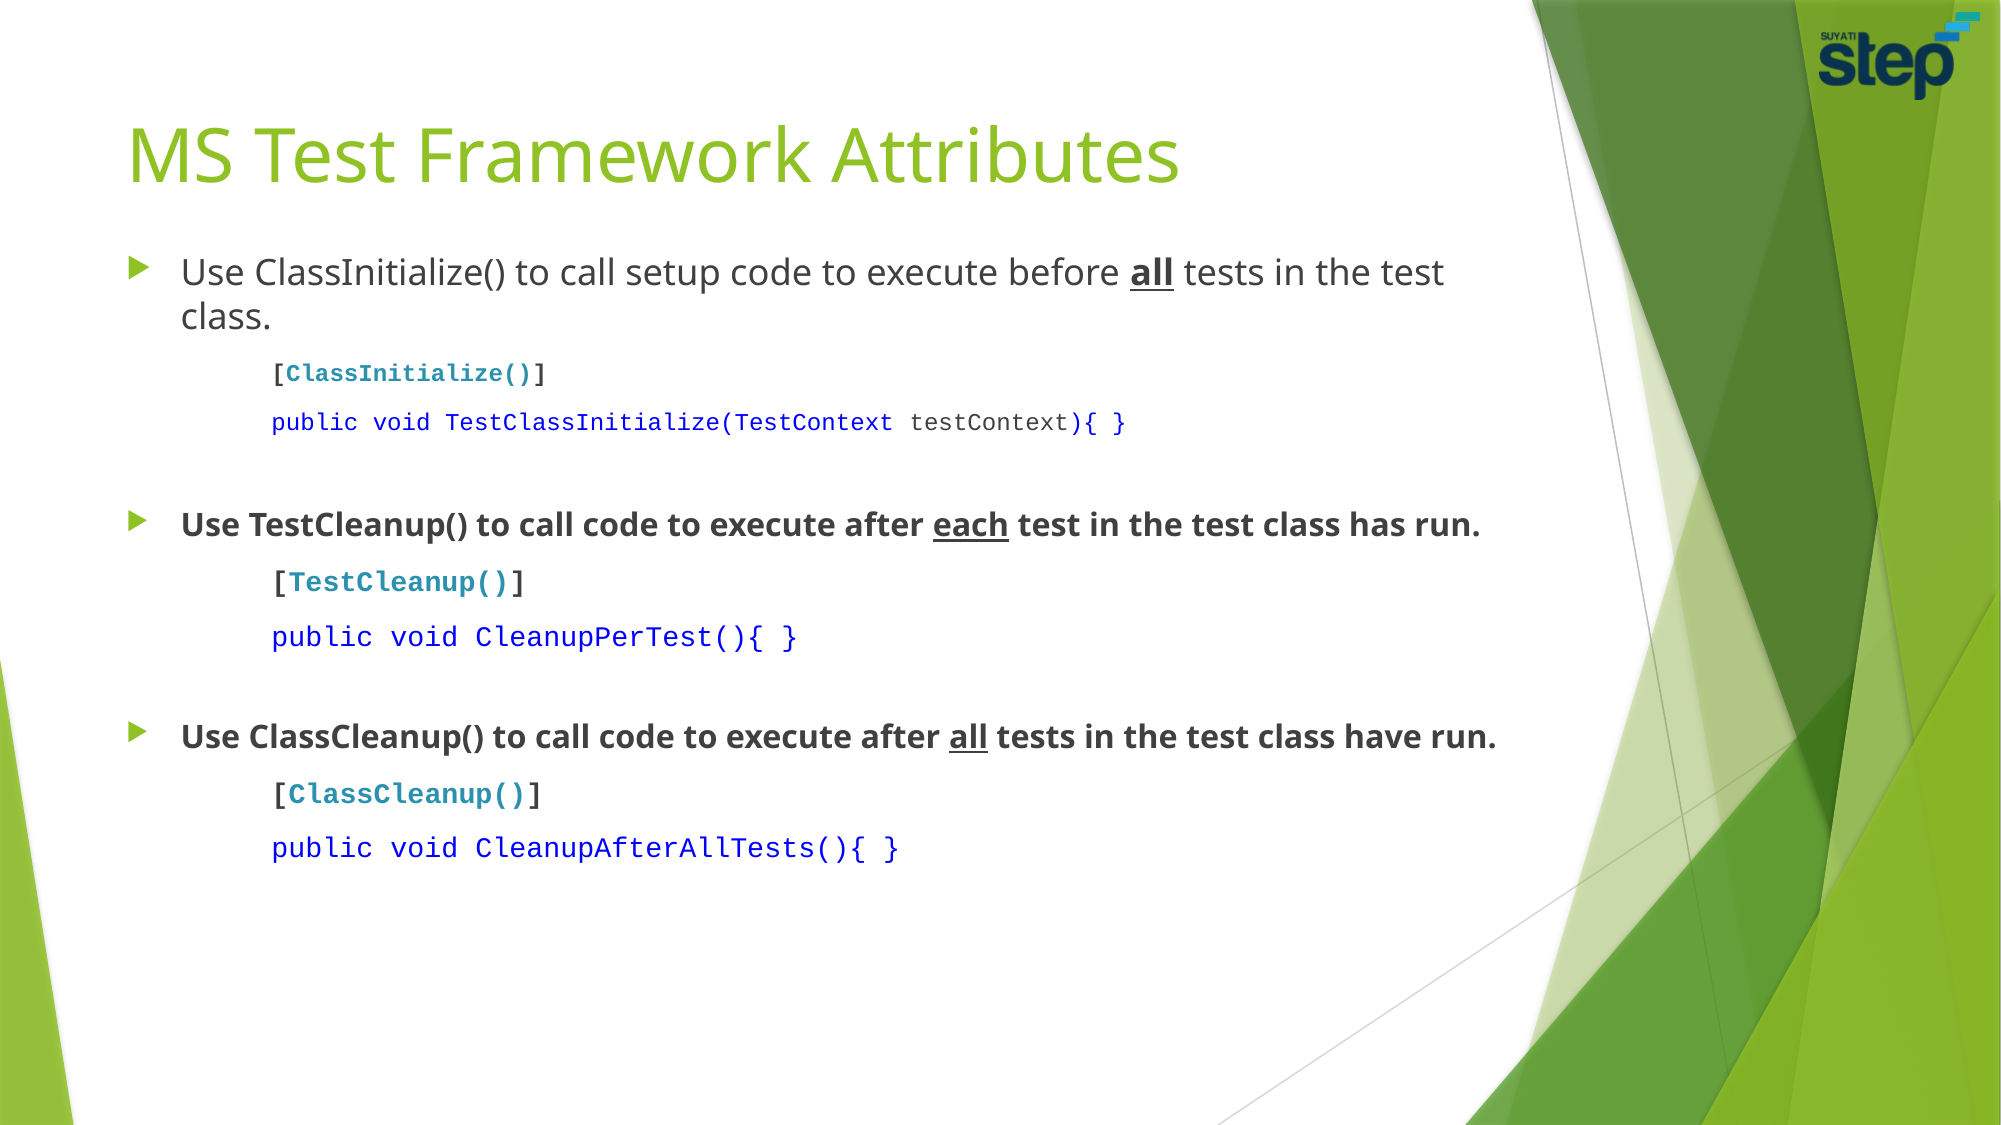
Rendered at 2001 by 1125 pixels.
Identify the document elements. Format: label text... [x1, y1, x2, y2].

picture [1819, 12, 1981, 101]
title MS Test Framework Attributes [111, 99, 1522, 206]
list Use ClassInitialize() to call setup code to execute before all tests in the test class. [ClassInitialize()] public void TestClassInitialize(TestContext testContext){ } Use TestCleanup() to call code to execute after each test in the test class has run. [TestCleanup()] public void CleanupPerTest(){ } Use ClassCleanup() to call code to execute after all tests in the test class have run. [ClassCleanup()] public void CleanupAfterAllTests(){ } [111, 242, 1522, 935]
